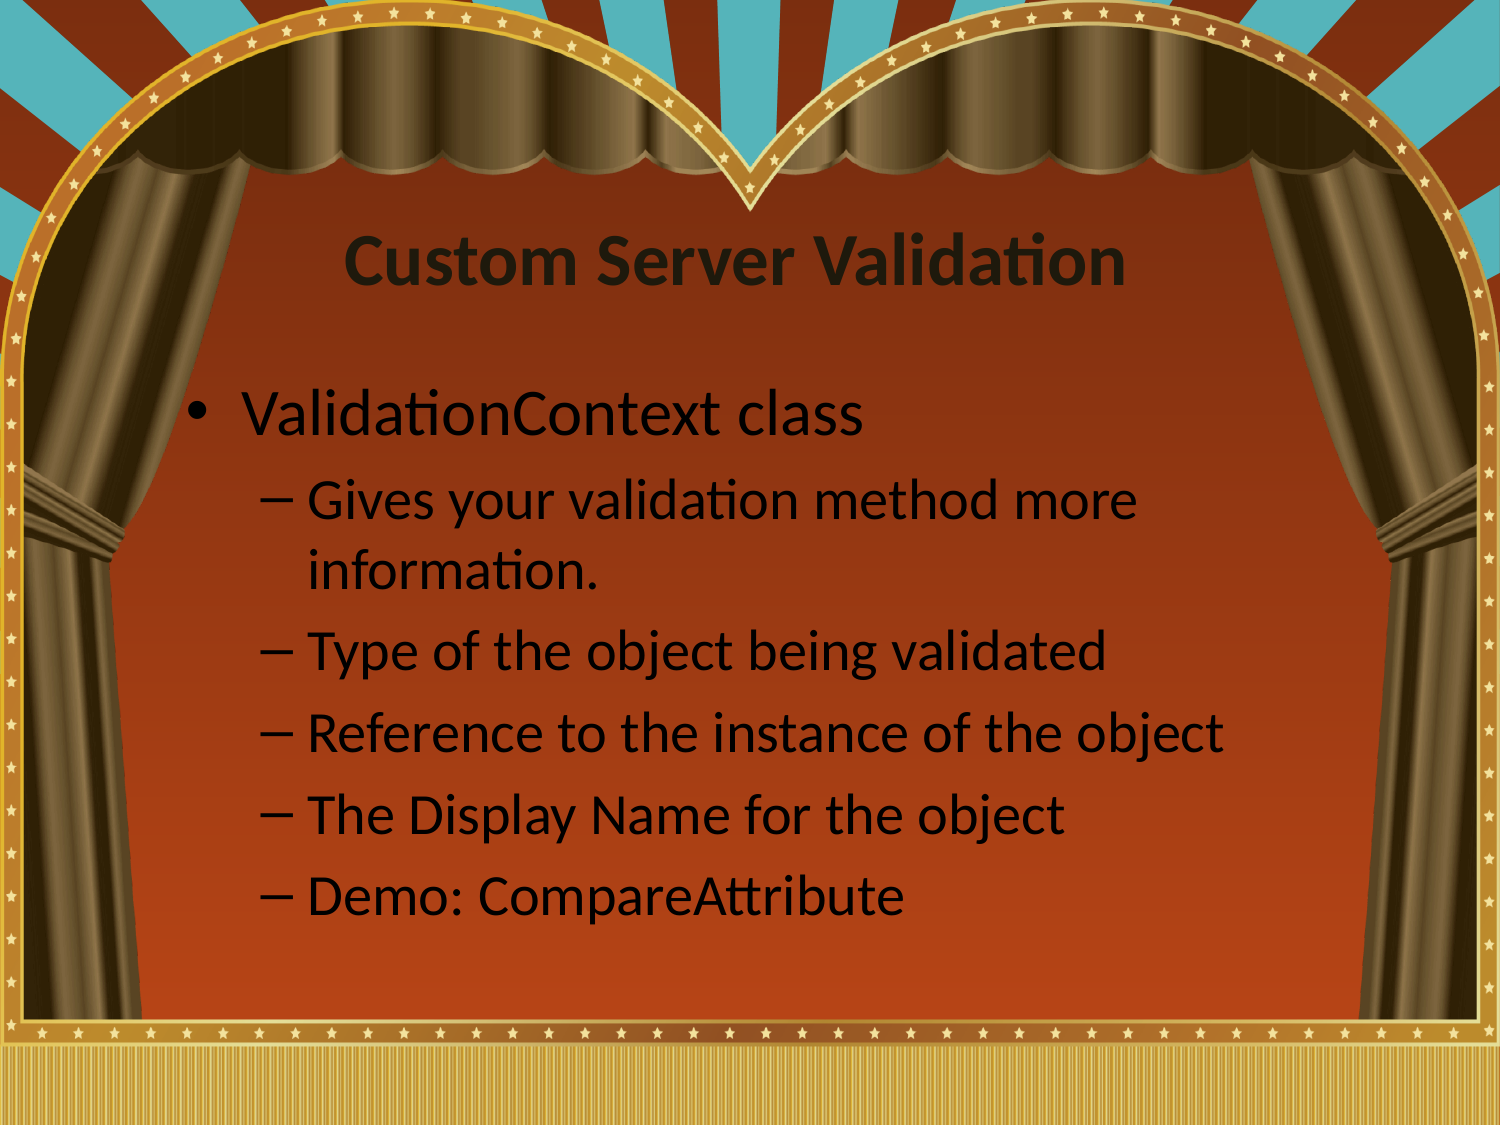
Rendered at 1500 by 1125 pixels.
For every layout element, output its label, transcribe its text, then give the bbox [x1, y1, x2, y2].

list ValidationContext class Gives your validation method more information. Type of the object being validated Reference to the instance of the object The Display Name for the object Demo: CompareAttribute [170, 361, 1369, 1043]
picture [0, 0, 1500, 1125]
title Custom Server Validation [207, 162, 1266, 350]
